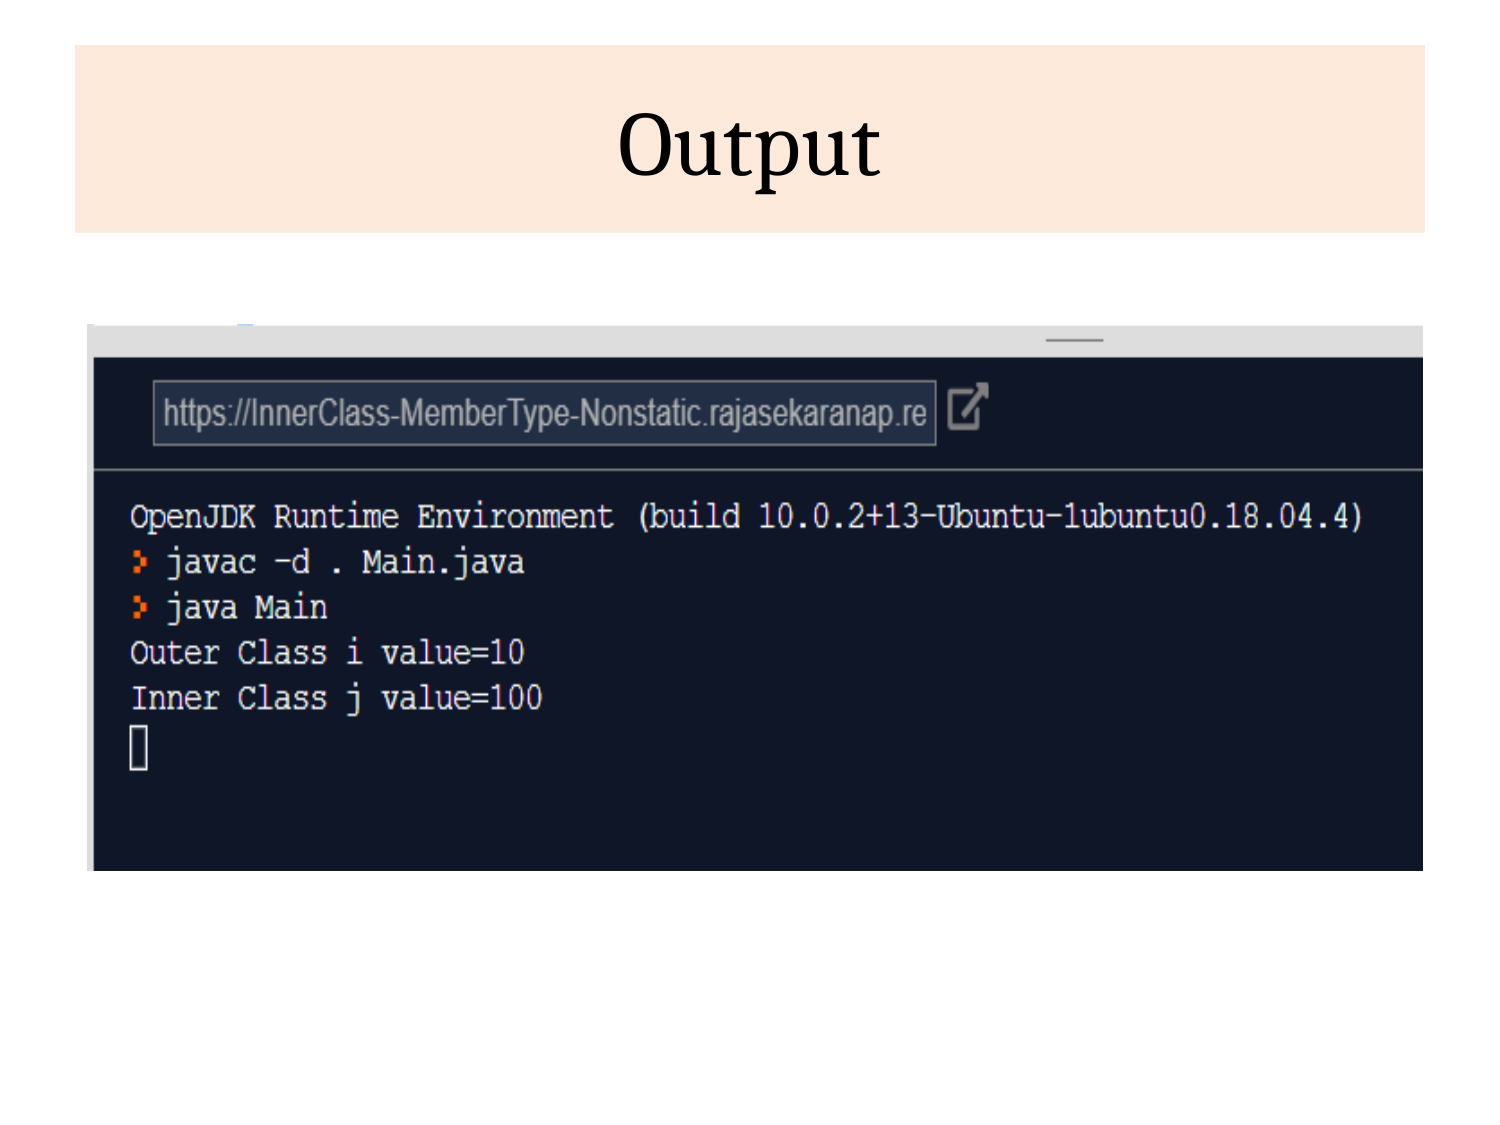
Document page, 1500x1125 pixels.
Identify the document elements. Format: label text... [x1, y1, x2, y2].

picture [87, 324, 1423, 872]
title Output [75, 45, 1425, 233]
